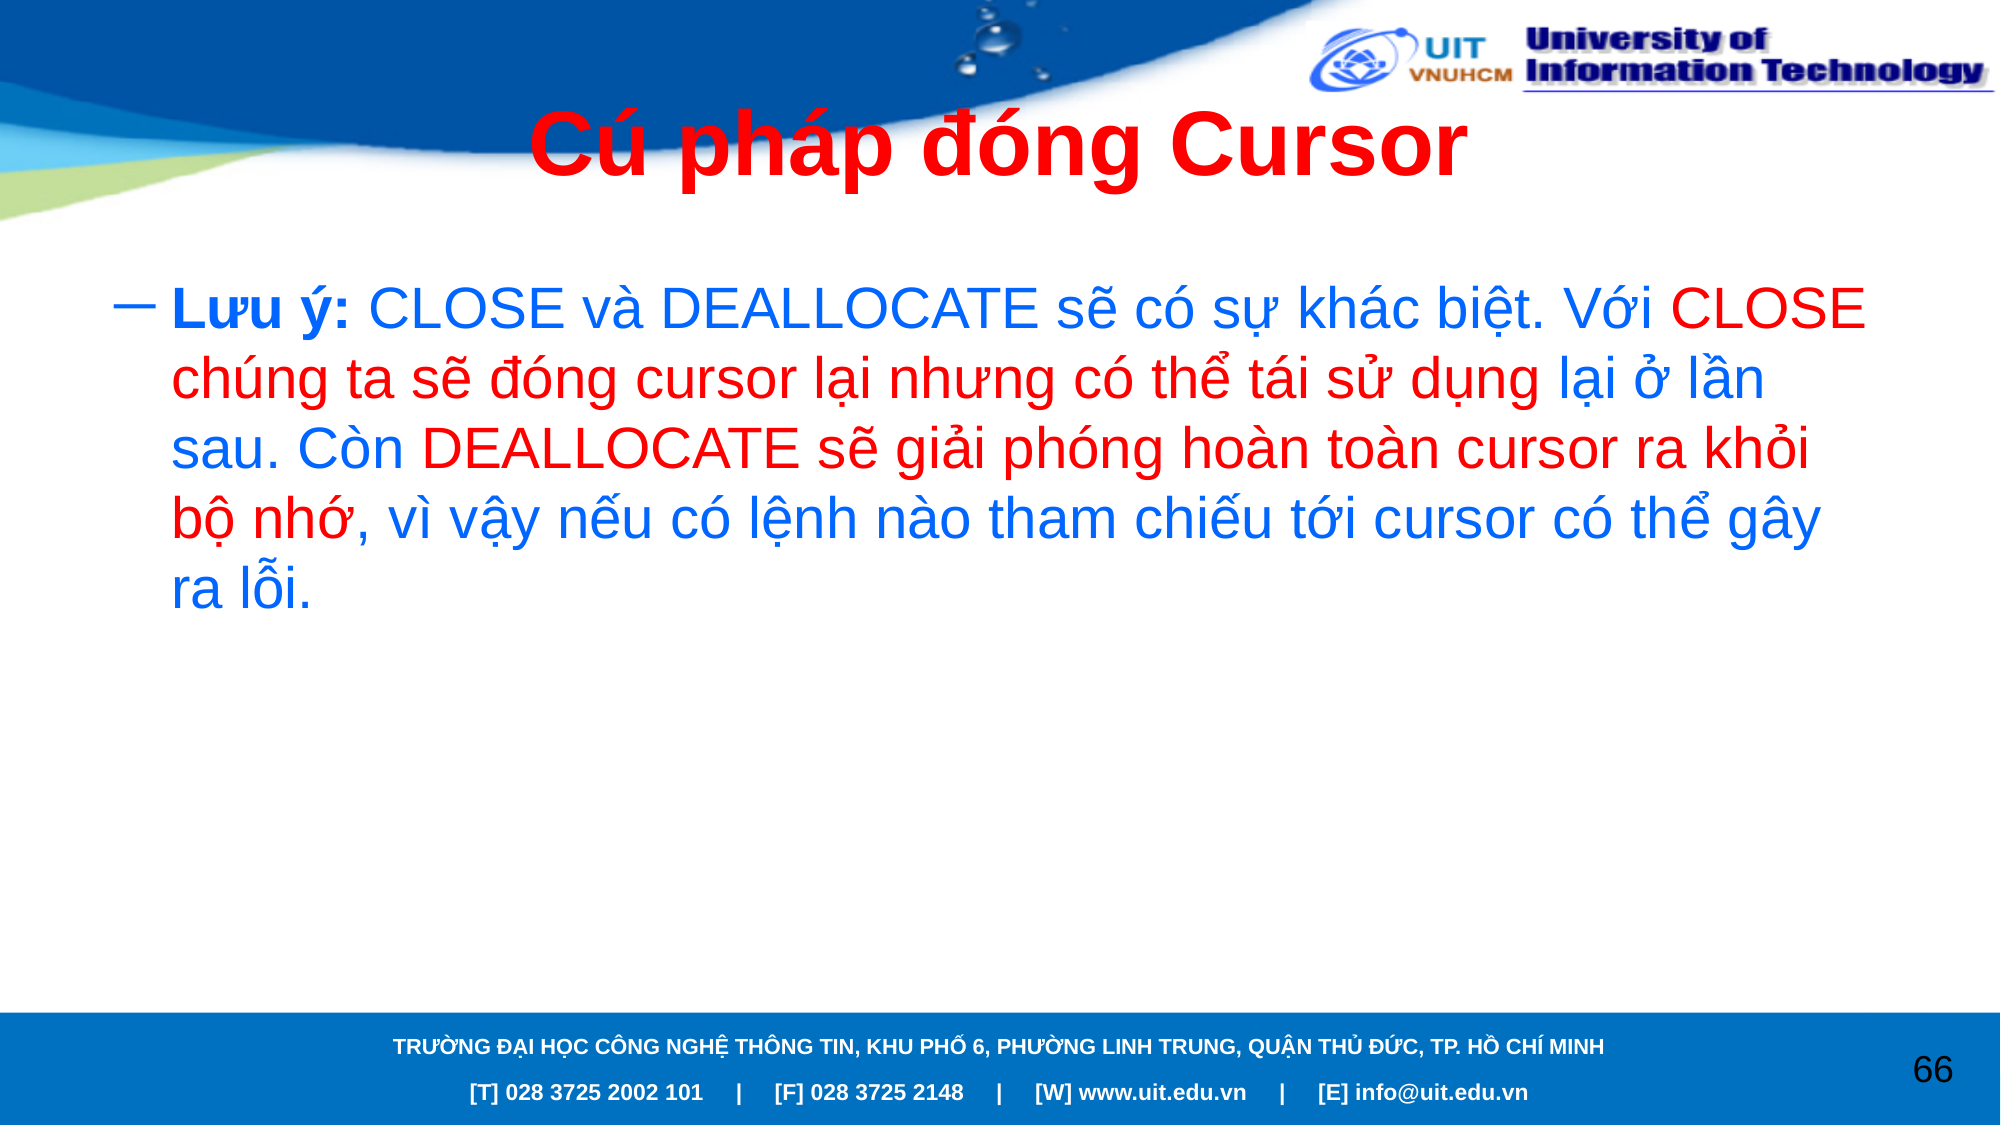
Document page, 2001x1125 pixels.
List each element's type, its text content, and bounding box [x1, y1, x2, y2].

picture [0, 0, 2001, 1125]
title Cú pháp đóng Cursor [99, 45, 1900, 233]
list Lưu ý: CLOSE và DEALLOCATE sẽ có sự khác biệt. Với CLOSE chúng ta sẽ đóng cursor lại nhưng có thể tái sử dụng lại ở lần sau. Còn DEALLOCATE sẽ giải phóng hoàn toàn cursor ra khỏi bộ nhớ, vì vậy nếu có lệnh nào tham chiếu tới cursor có thể gây ra lỗi. [99, 262, 1900, 1005]
